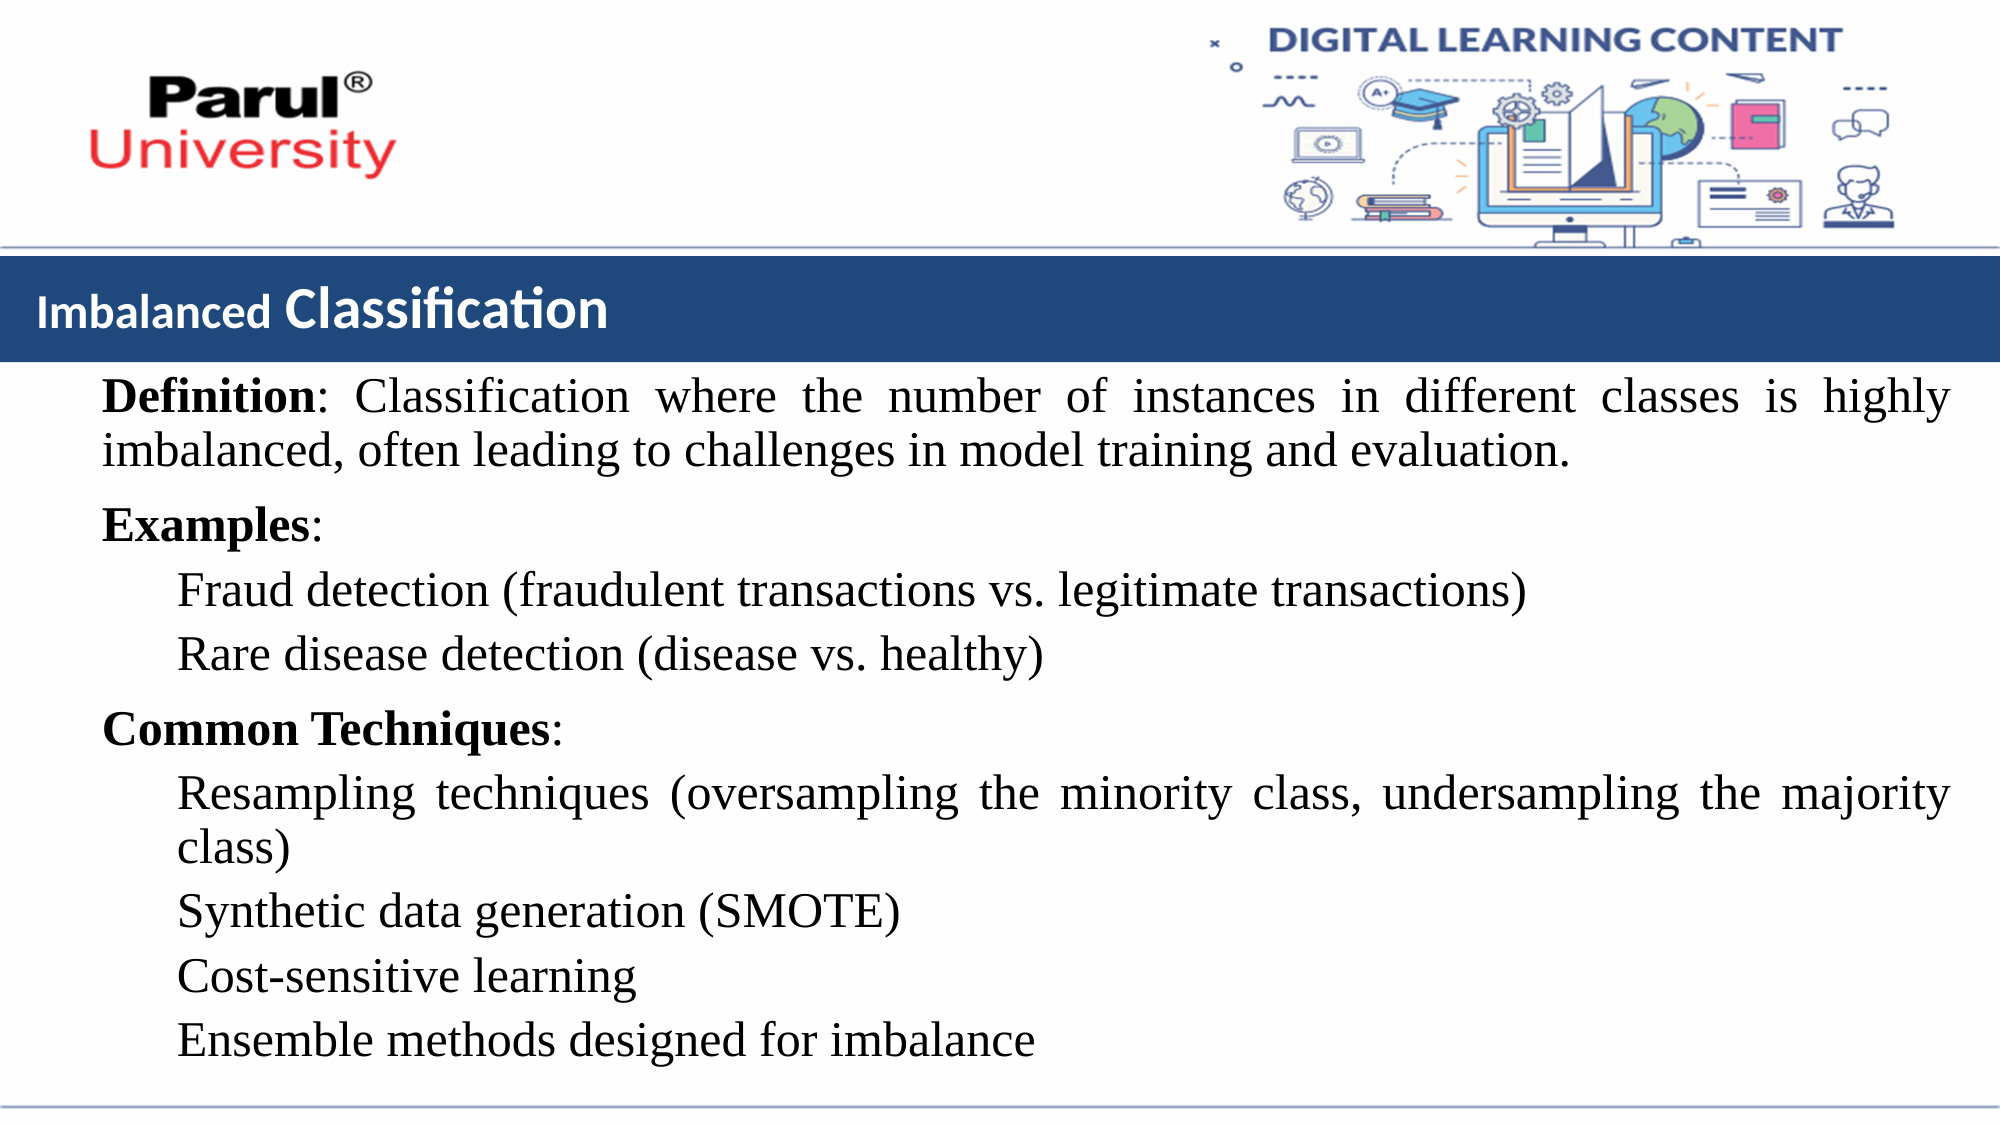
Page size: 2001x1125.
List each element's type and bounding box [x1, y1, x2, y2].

text_box [0, 1, 2000, 1125]
